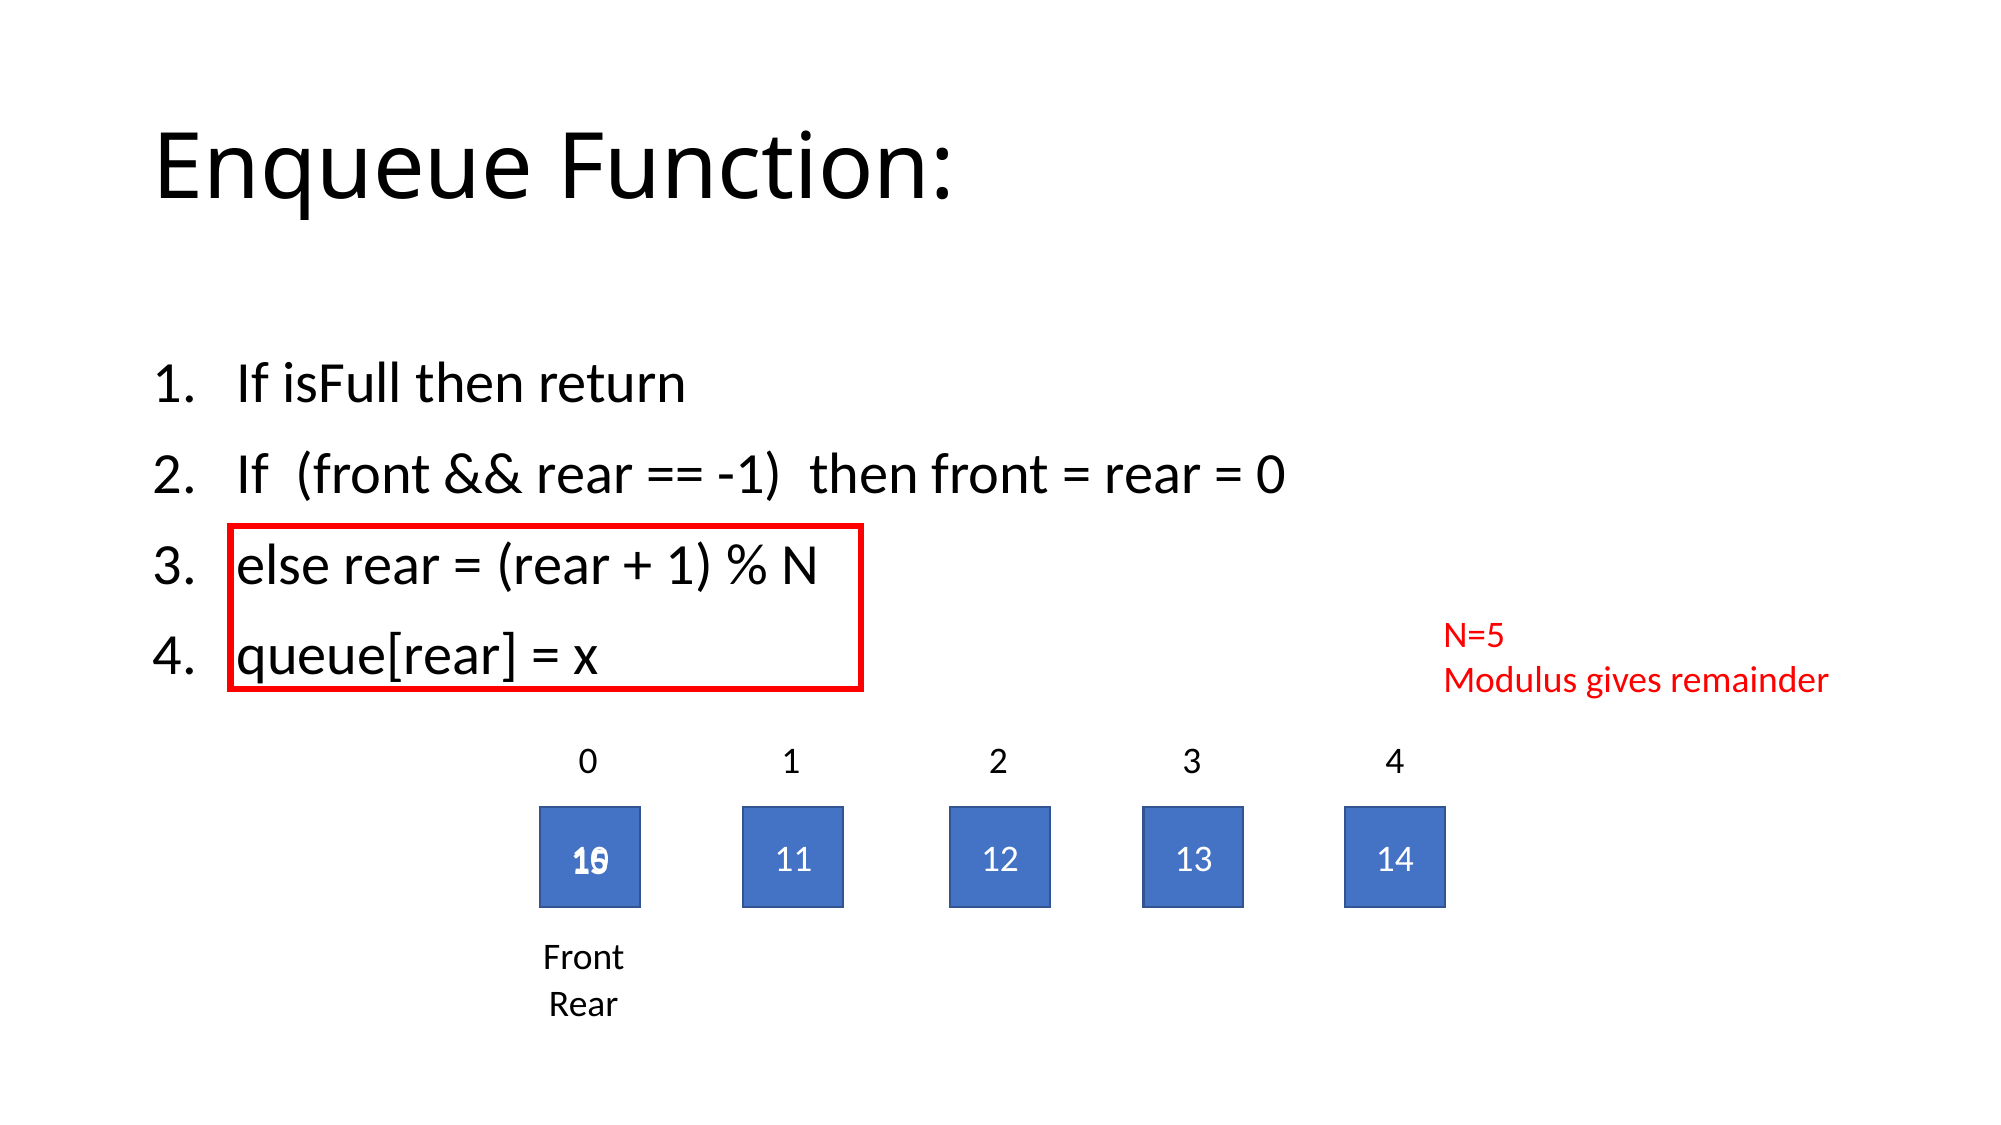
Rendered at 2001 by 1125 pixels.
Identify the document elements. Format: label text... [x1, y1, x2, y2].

text_box [229, 525, 862, 690]
text_box 13 [1142, 806, 1244, 908]
text_box N=5 Modulus gives remainder [1428, 602, 1845, 707]
text_box 1 [766, 728, 819, 789]
text_box 12 [949, 806, 1051, 908]
title Enqueue Function: [137, 59, 1863, 278]
text_box 2 [973, 728, 1026, 789]
list If isFull then return If (front && rear == -1) then front = rear = 0 else rear = (rear + 1) % N queue[rear] = x [137, 336, 1863, 759]
text_box 4 [1370, 728, 1423, 789]
text_box Rear [534, 972, 634, 1032]
text_box Front [528, 924, 640, 984]
text_box 0 [564, 728, 617, 789]
text_box 3 [1167, 728, 1220, 789]
text_box 14 [1344, 806, 1446, 908]
text_box 15 [556, 829, 624, 890]
text_box 11 [742, 806, 844, 908]
text_box 10 [539, 806, 641, 908]
